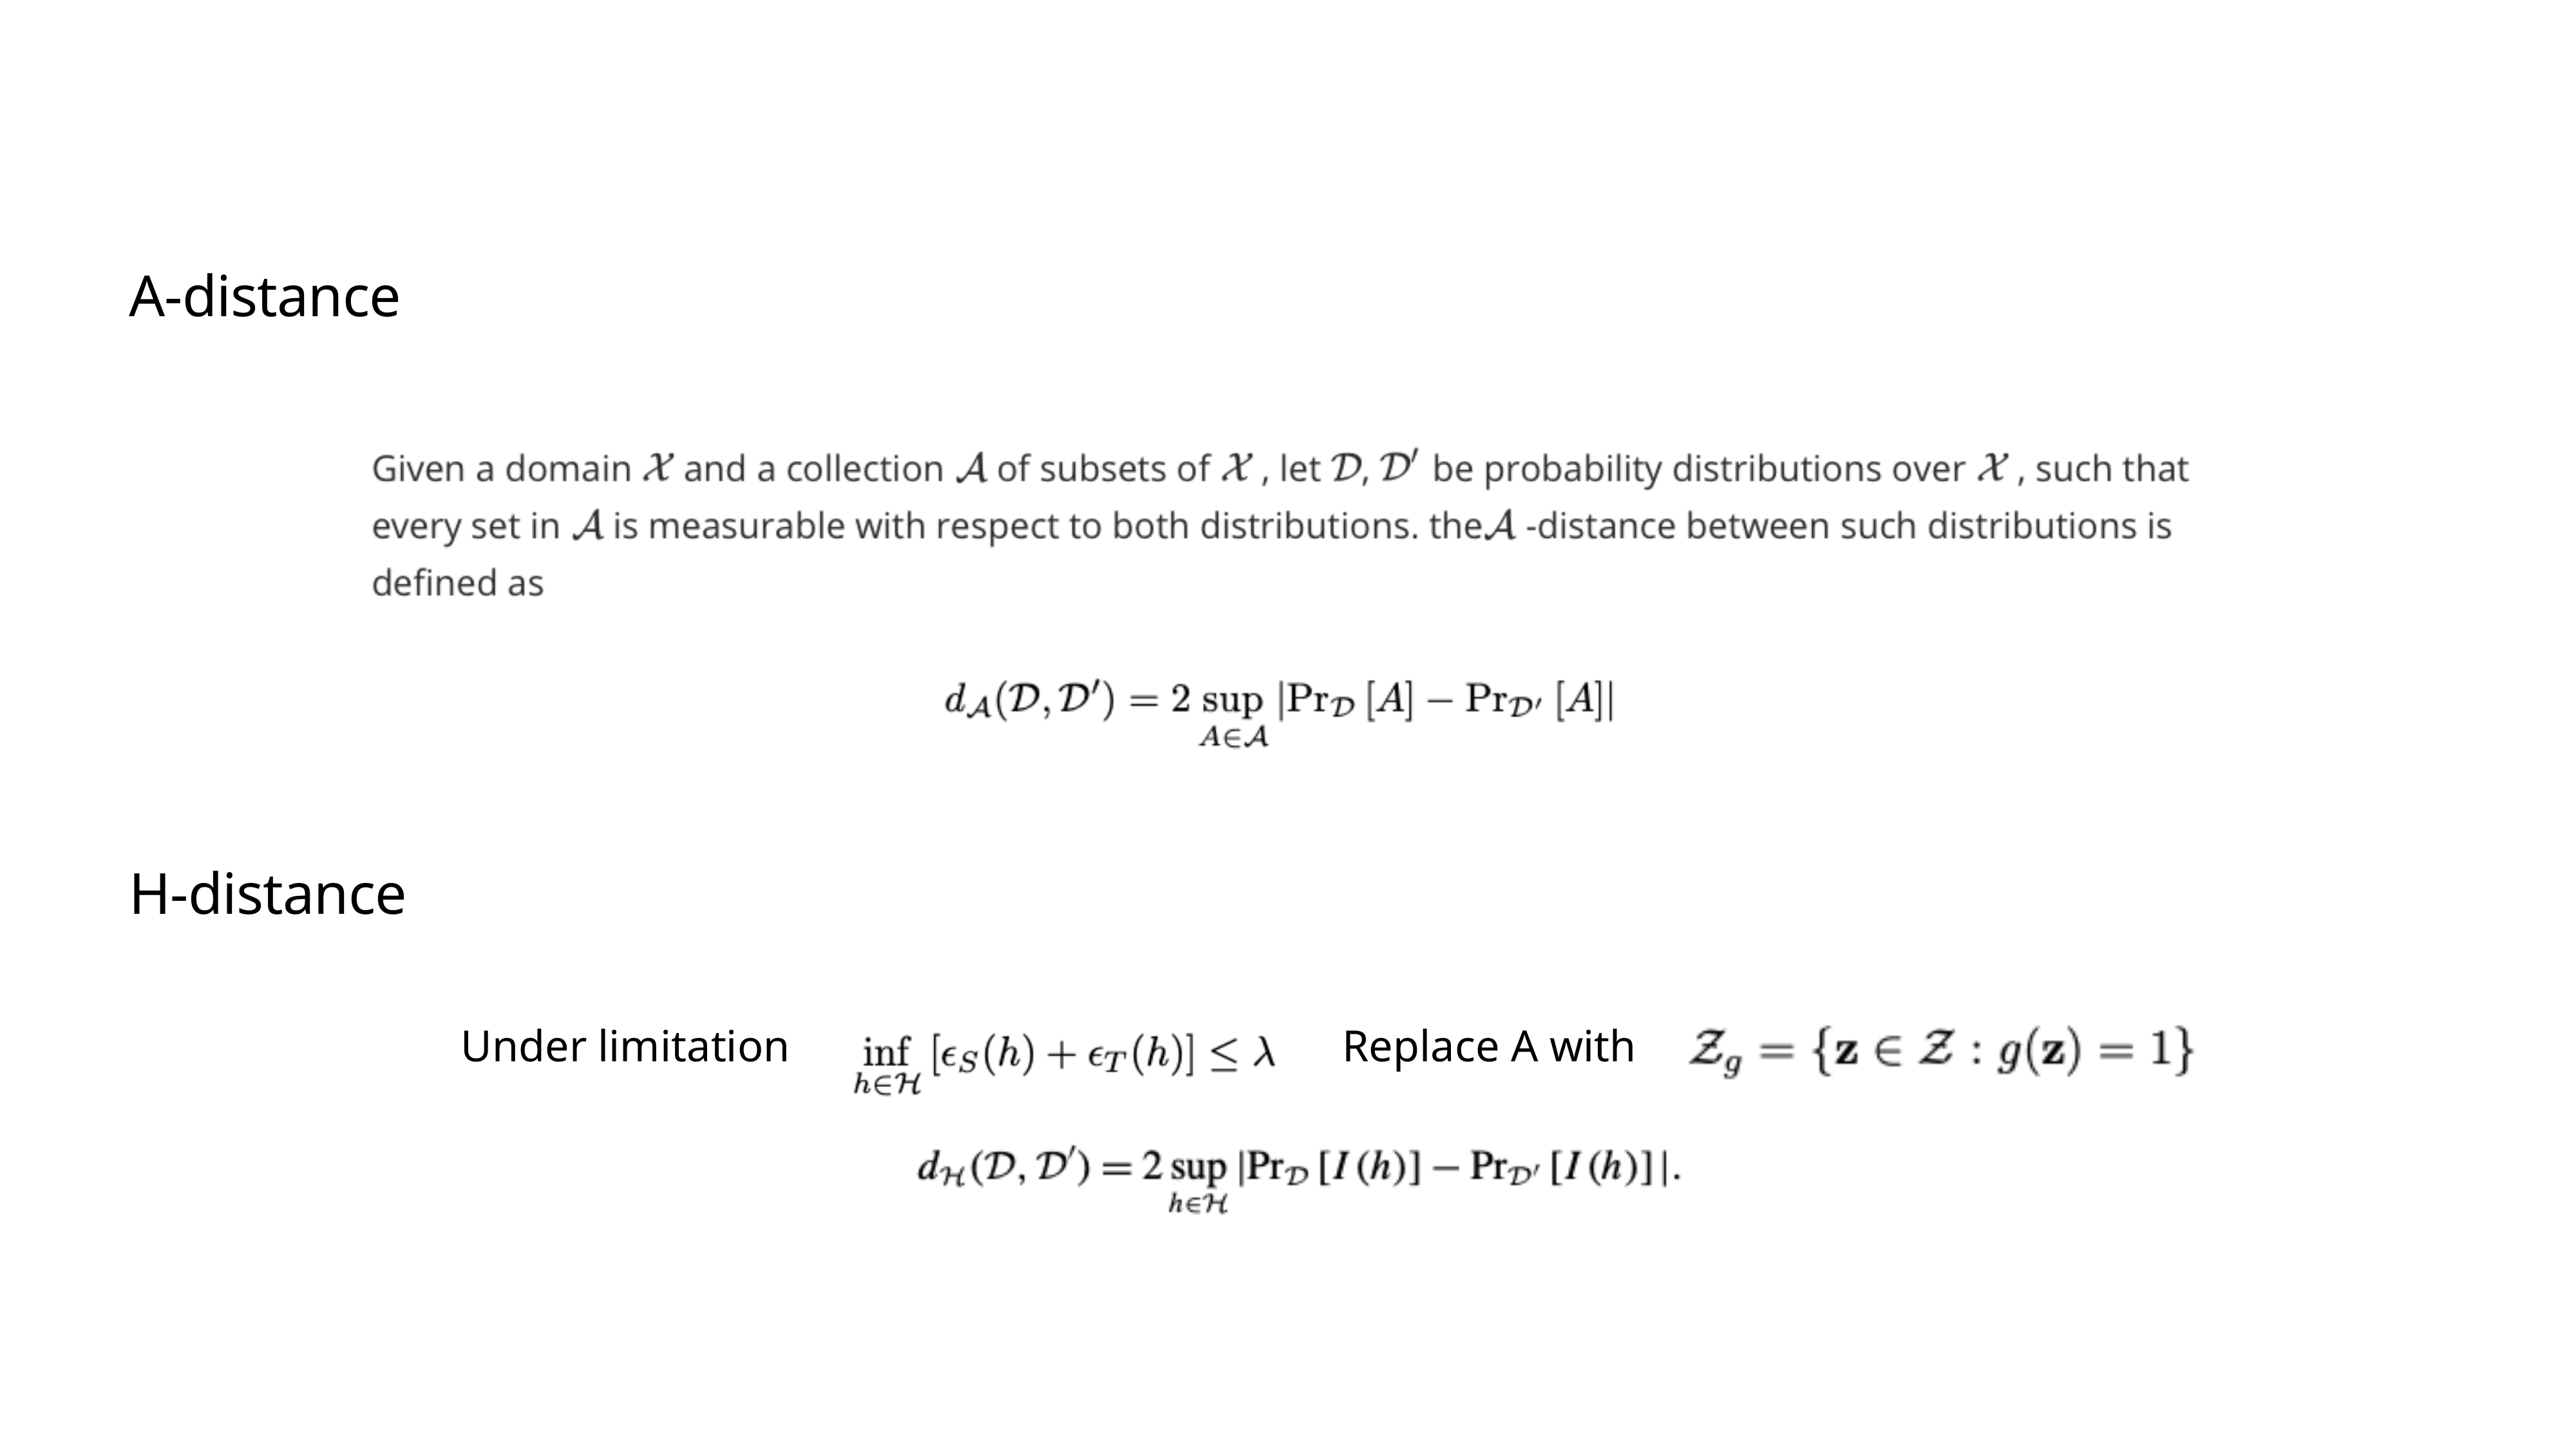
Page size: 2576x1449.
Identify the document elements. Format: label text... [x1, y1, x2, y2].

picture [926, 668, 1650, 781]
picture [882, 1117, 1694, 1229]
text_box A-distance [124, 251, 1408, 339]
picture [363, 442, 2213, 622]
picture [1660, 1004, 2209, 1103]
text_box Under limitation [455, 1019, 797, 1077]
picture [851, 1024, 1283, 1106]
text_box Replace A with [1336, 1019, 1642, 1077]
text_box H-distance [124, 848, 1408, 937]
